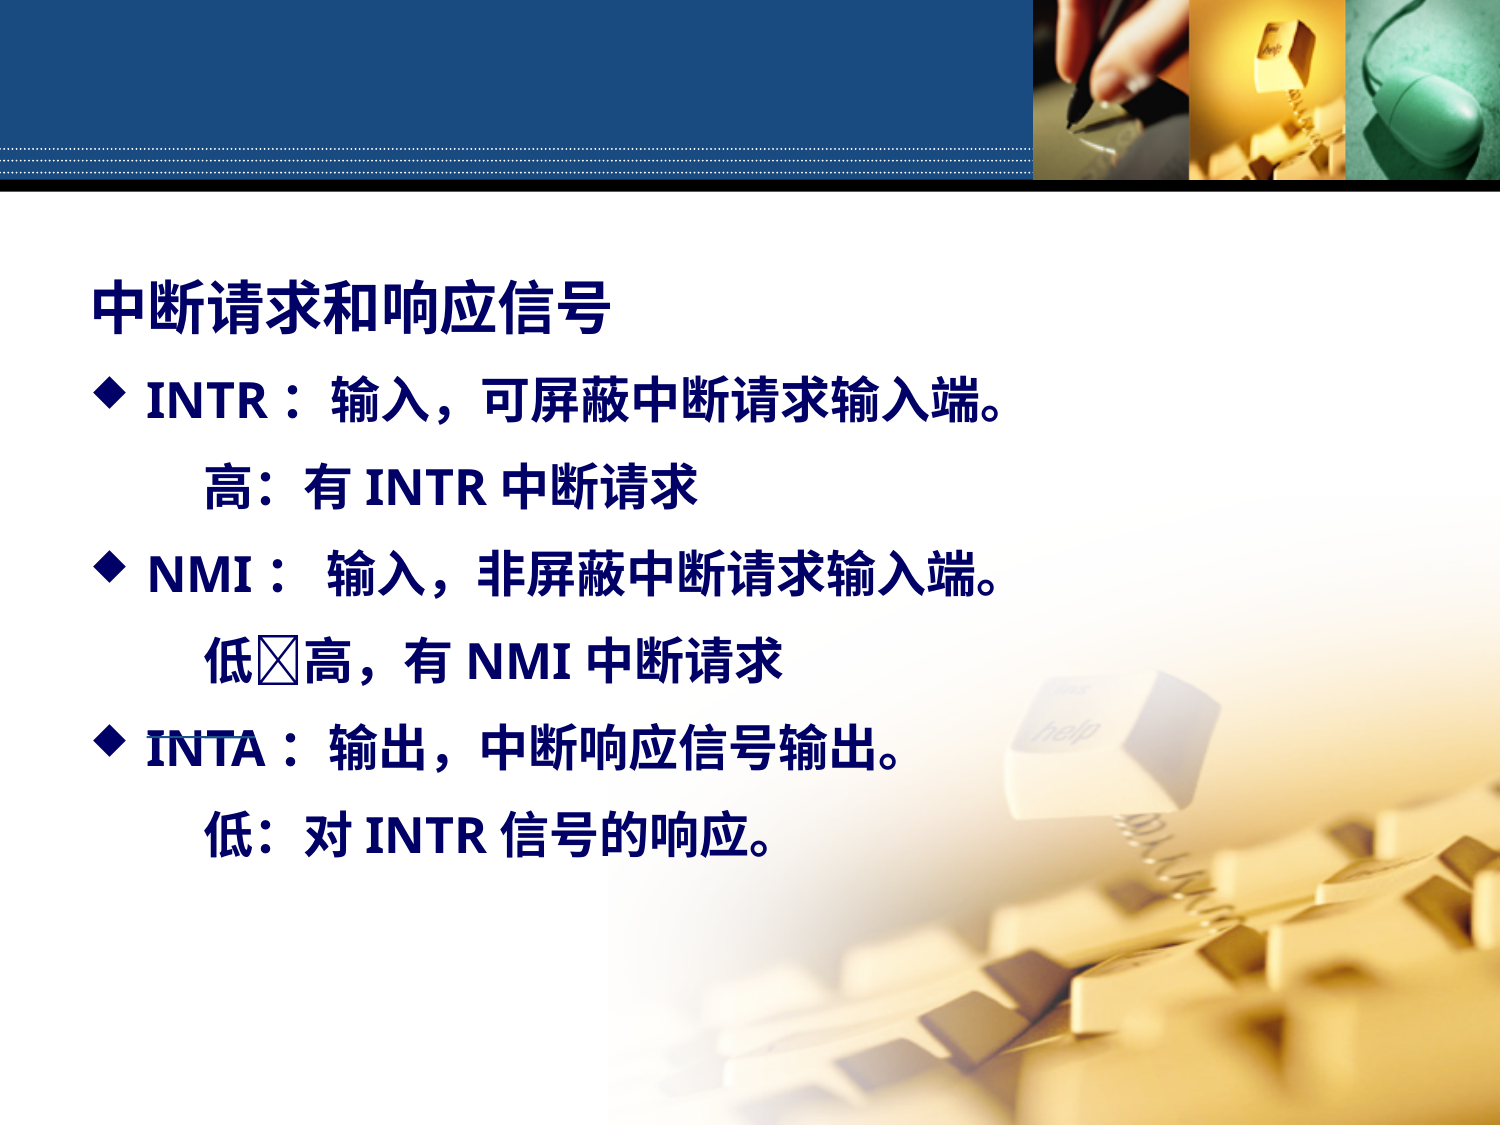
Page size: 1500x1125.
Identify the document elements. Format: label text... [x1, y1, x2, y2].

picture [608, 496, 1500, 1125]
list 中断请求和响应信号 INTR：输入，可屏蔽中断请求输入端。 高：有INTR中断请求 NMI： 输入，非屏蔽中断请求输入端。 低高，有NMI中断请求 INTA：输出，中断响应信号输出。 低：对INTR信号的响应。 [74, 249, 1451, 1038]
picture [1033, 0, 1500, 180]
